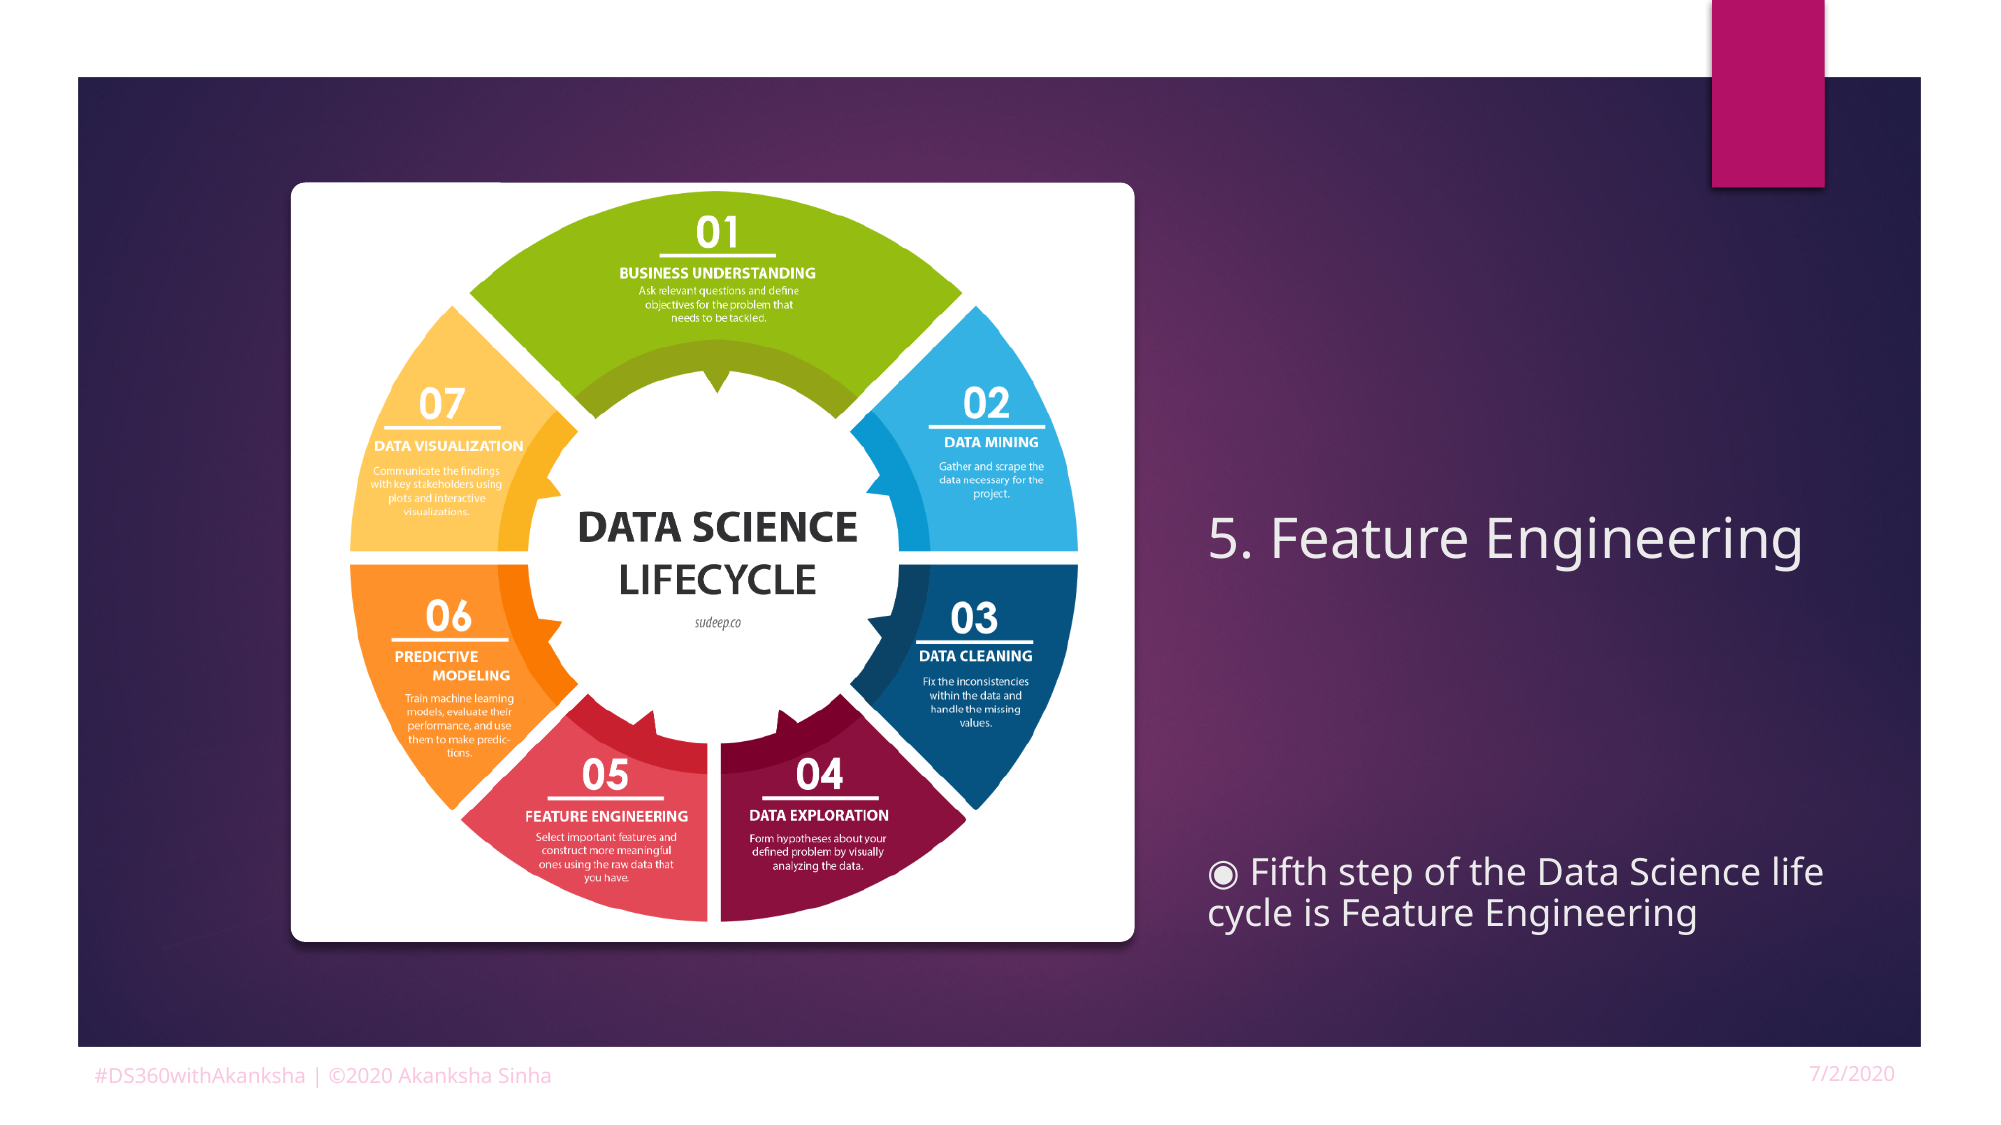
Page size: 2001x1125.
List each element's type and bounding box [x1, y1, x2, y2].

text_box [0, 0, 2000, 1125]
picture [290, 182, 1135, 943]
